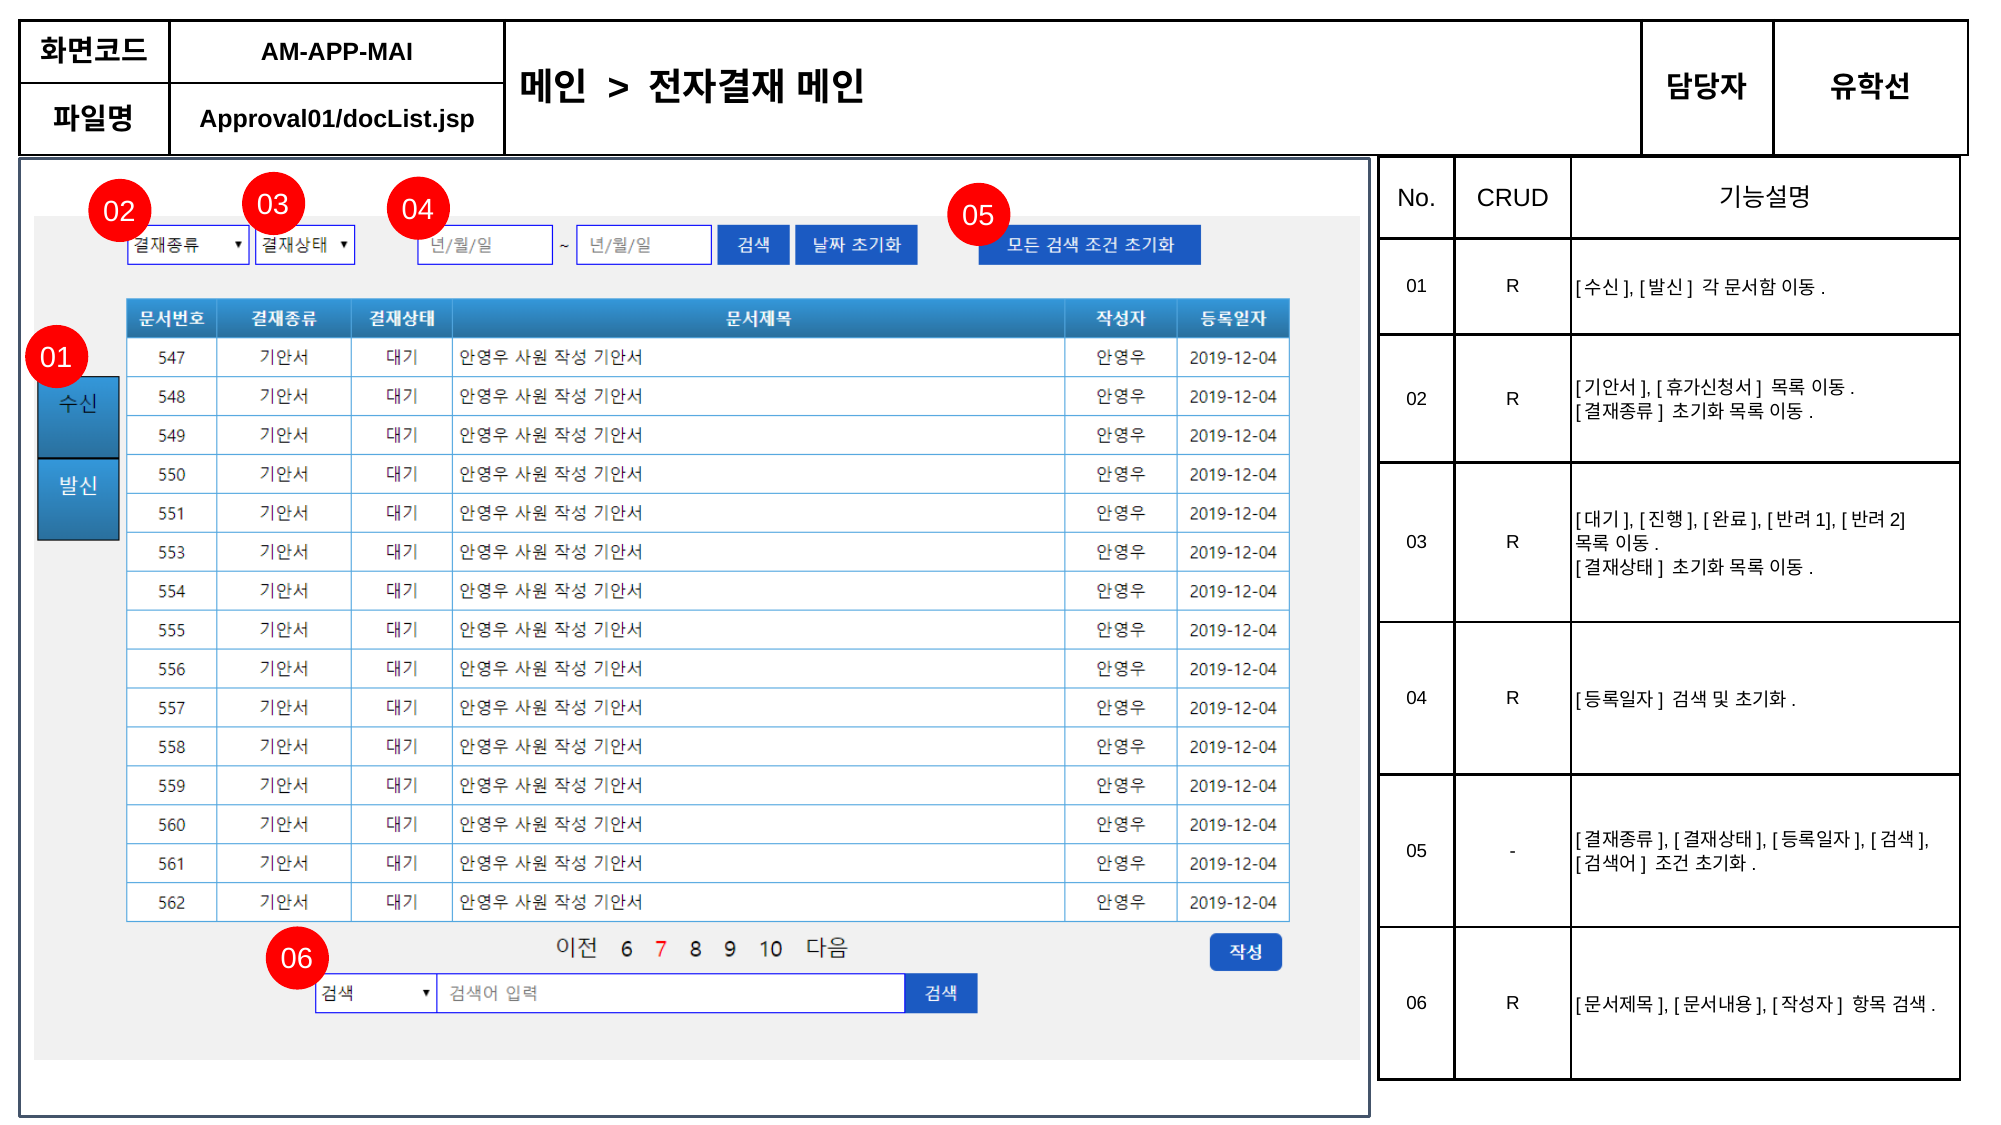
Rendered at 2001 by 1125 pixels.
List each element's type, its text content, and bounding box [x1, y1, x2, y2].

table_cell R [1456, 336, 1570, 461]
table_cell R [1456, 464, 1570, 621]
text_box 04 [386, 182, 450, 214]
table_cell 파일명 [21, 84, 168, 154]
table_header 기능설명 [1572, 158, 1959, 237]
text_box [256, 171, 291, 177]
table_cell 02 [1380, 336, 1453, 461]
table_cell Approval01/docList.jsp [171, 84, 503, 154]
table_cell R [1456, 623, 1570, 773]
text_box [102, 178, 138, 184]
table_cell [결재종류], [결재상태], [등록일자], [검색], [검색어] 조건 초기화. [1572, 776, 1959, 926]
text_box 03 [242, 177, 306, 214]
table_cell [등록일자] 검색 및 초기화. [1572, 623, 1959, 773]
table_cell 01 [1380, 240, 1453, 333]
picture [34, 215, 1361, 1060]
text_box 01 [25, 331, 29, 381]
table_header 담당자 [1643, 22, 1772, 154]
table_cell 06 [1380, 928, 1453, 1078]
table_header AM-APP-MAI [171, 22, 503, 82]
text_box [400, 176, 436, 182]
table_cell 04 [1380, 623, 1453, 773]
table_cell R [1456, 928, 1570, 1078]
text_box 05 [947, 188, 1011, 214]
table_cell [수신], [발신] 각 문서함 이동. [1572, 240, 1959, 333]
table_header 메인 > 전자결재 메인 [506, 22, 1640, 154]
table_cell R [1456, 240, 1570, 333]
table_cell [기안서], [휴가신청서] 목록 이동. [결재종류] 초기화 목록 이동. [1572, 336, 1959, 461]
table_header No. [1380, 158, 1453, 237]
text_box 02 [88, 184, 152, 214]
table_cell 05 [1380, 776, 1453, 926]
text_box [19, 158, 1370, 1117]
table_cell [문서제목], [문서내용], [작성자] 항목 검색. [1572, 928, 1959, 1078]
table_cell [대기], [진행], [완료], [반려1], [반려2] 목록 이동. [결재상태] 초기화 목록 이동. [1572, 464, 1959, 621]
table_header 유학선 [1775, 22, 1967, 154]
table_cell - [1456, 776, 1570, 926]
table_header CRUD [1456, 158, 1570, 237]
table_cell 03 [1380, 464, 1453, 621]
text_box [961, 182, 997, 188]
table_header 화면코드 [21, 22, 168, 82]
